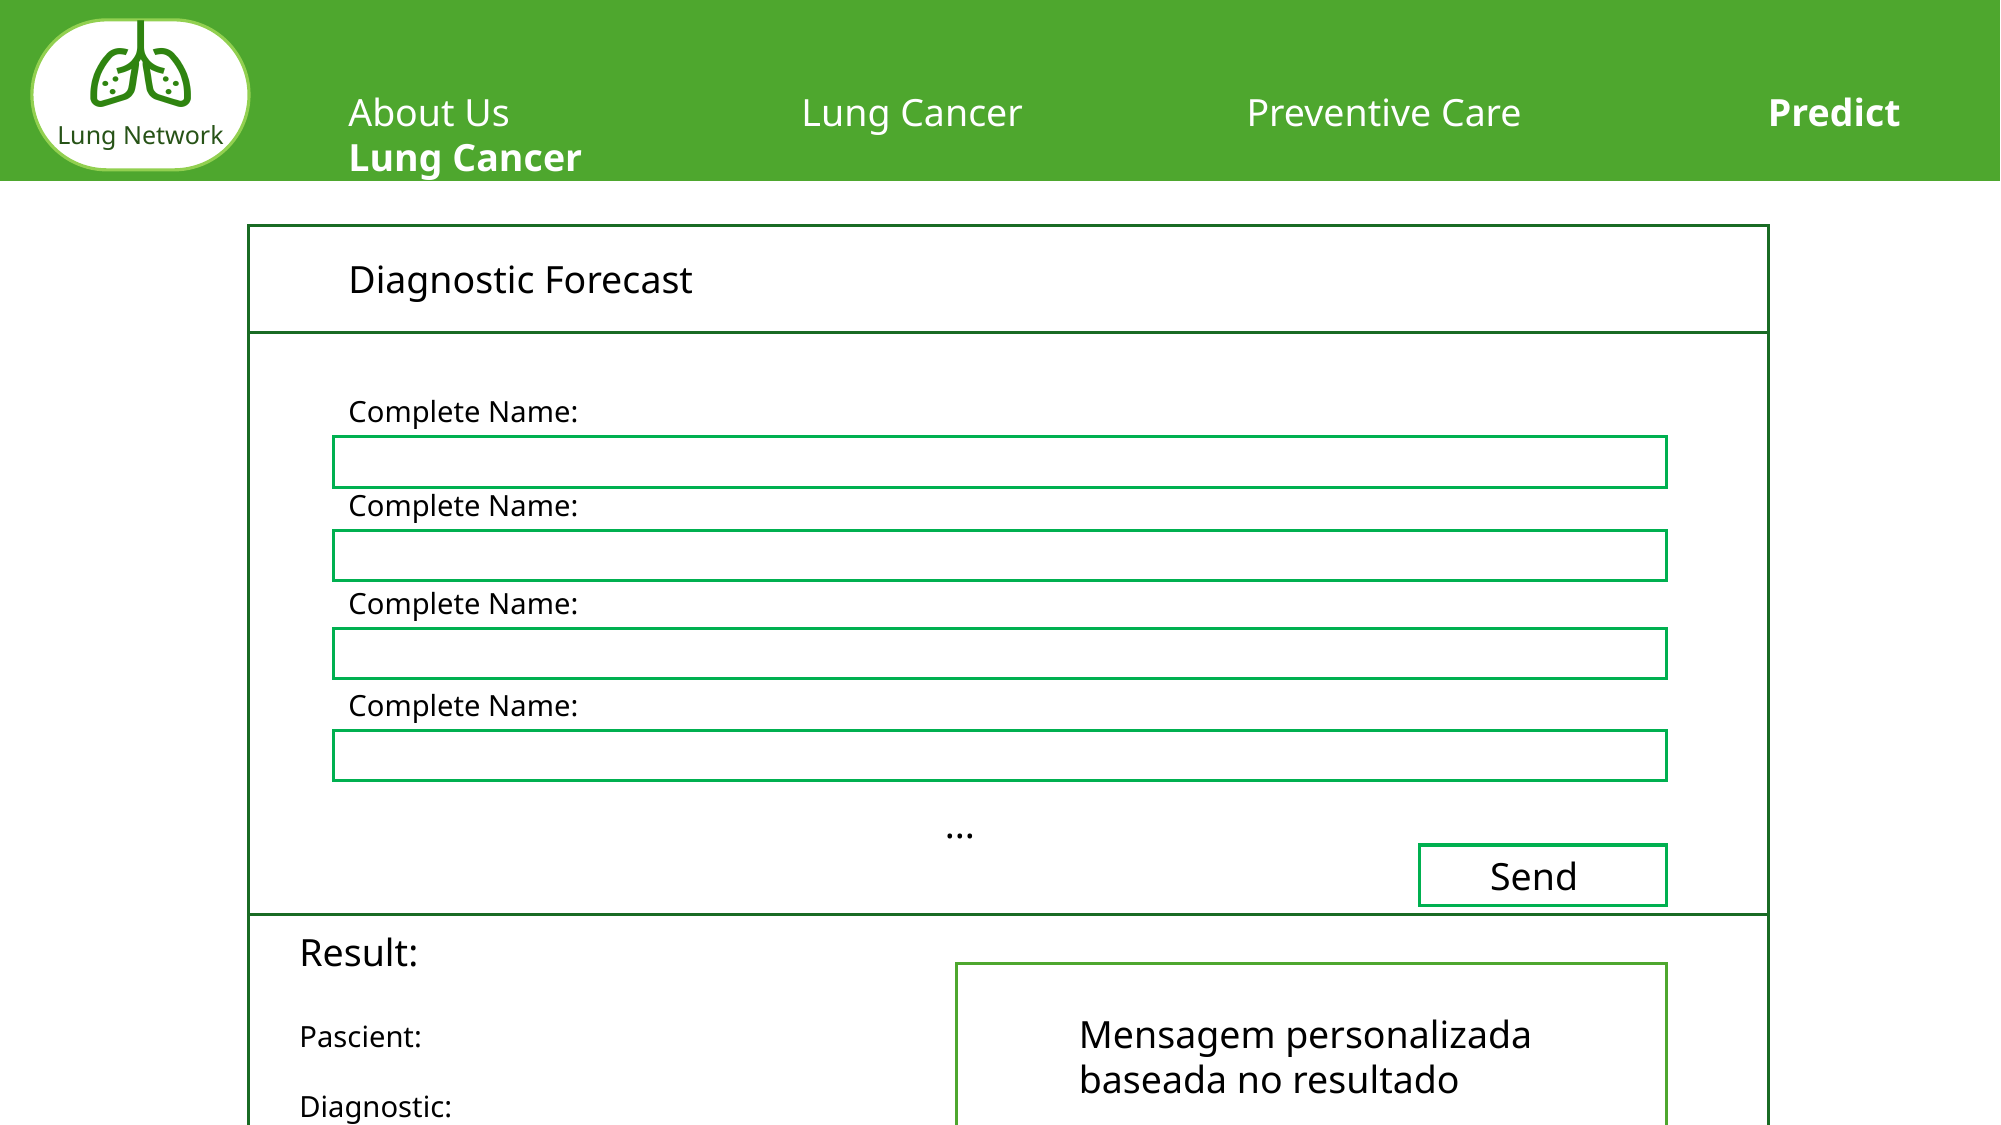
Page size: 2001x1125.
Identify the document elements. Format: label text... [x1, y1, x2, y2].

text_box Complete Name: [333, 386, 771, 435]
text_box [1418, 843, 1668, 907]
text_box Complete Name: [333, 577, 771, 627]
text_box [62, 157, 219, 172]
text_box Diagnostic Forecast [333, 248, 1056, 309]
text_box About Us Lung Cancer Preventive Care Predict Lung Cancer [333, 81, 1946, 187]
text_box Complete Name: [333, 479, 771, 529]
text_box [0, 0, 2000, 183]
text_box [332, 729, 1668, 782]
text_box [30, 21, 84, 112]
text_box [955, 962, 1668, 1125]
text_box Complete Name: [333, 679, 771, 729]
text_box ... [930, 793, 1000, 854]
text_box Lung Network [31, 112, 249, 157]
text_box [332, 435, 1668, 489]
text_box Result: Pascient: Diagnostic: Probabiliy: [284, 921, 1357, 1125]
text_box Send [1475, 845, 1611, 905]
picture [84, 12, 197, 115]
text_box Mensagem personalizada baseada no resultado [1064, 1003, 1568, 1109]
text_box [197, 21, 251, 112]
text_box [332, 529, 1668, 582]
text_box [247, 224, 1770, 1125]
text_box [332, 627, 1668, 680]
